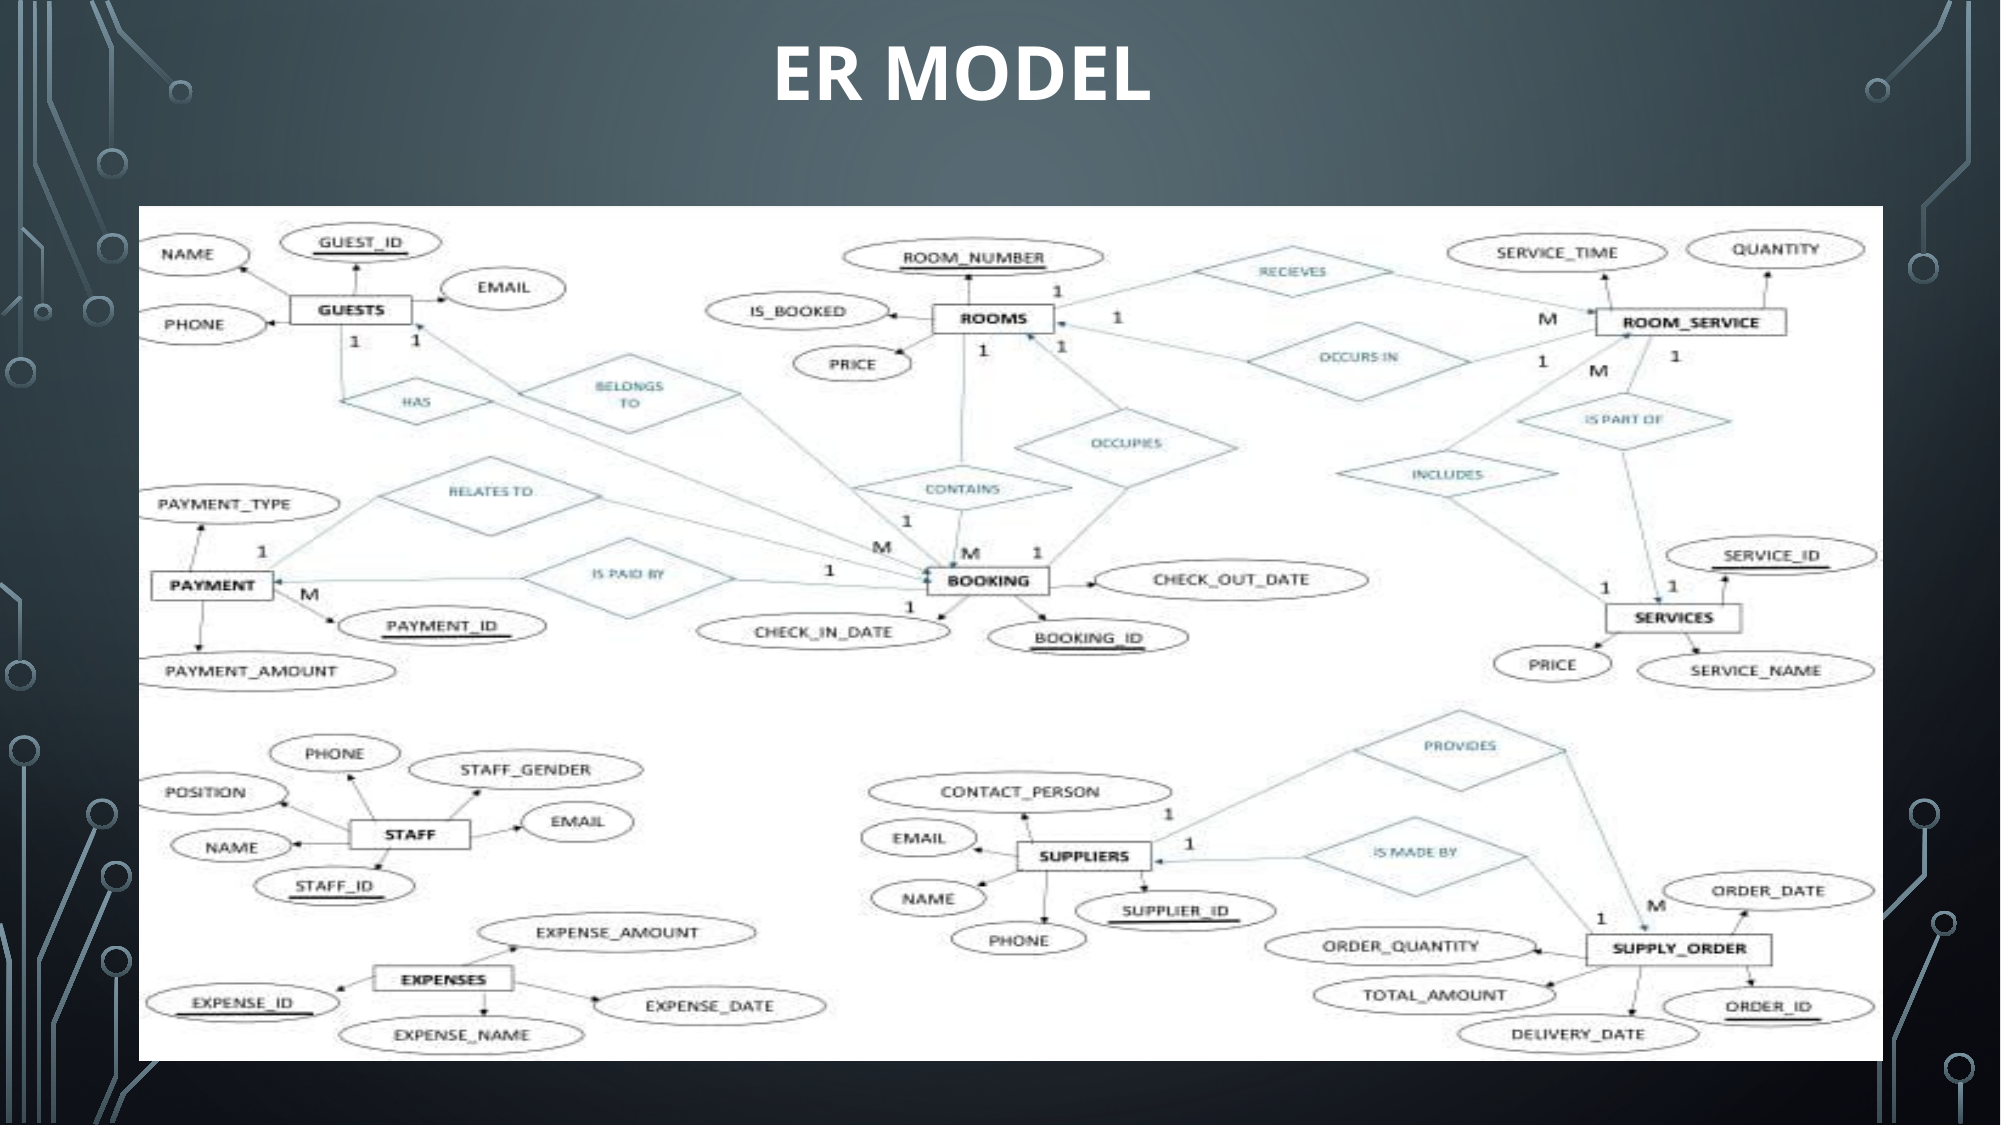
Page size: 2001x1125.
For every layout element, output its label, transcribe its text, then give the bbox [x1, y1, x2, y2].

title ER MODEL [162, 0, 1762, 170]
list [139, 206, 1883, 1061]
